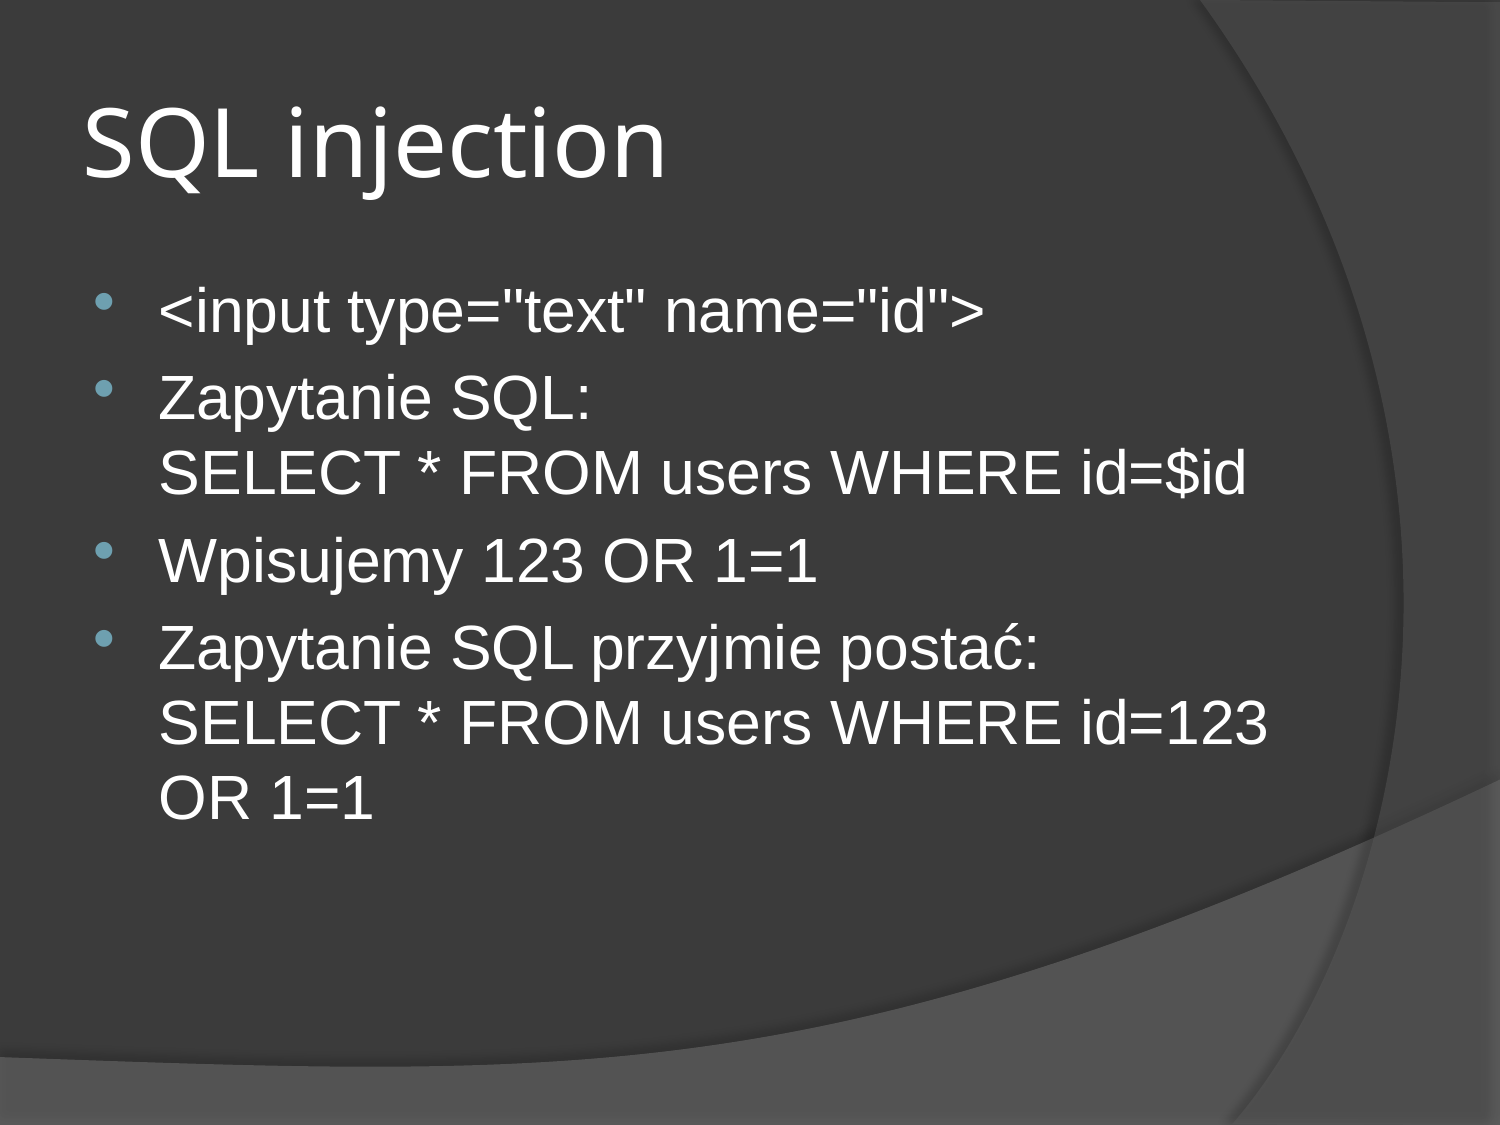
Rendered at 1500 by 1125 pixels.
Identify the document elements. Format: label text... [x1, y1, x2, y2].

list <input type="text" name="id"> Zapytanie SQL: SELECT * FROM users WHERE id=$id Wpisujemy 123 OR 1=1 Zapytanie SQL przyjmie postać: SELECT * FROM users WHERE id=123 OR 1=1 [75, 262, 1300, 1005]
title SQL injection [75, 45, 1300, 233]
